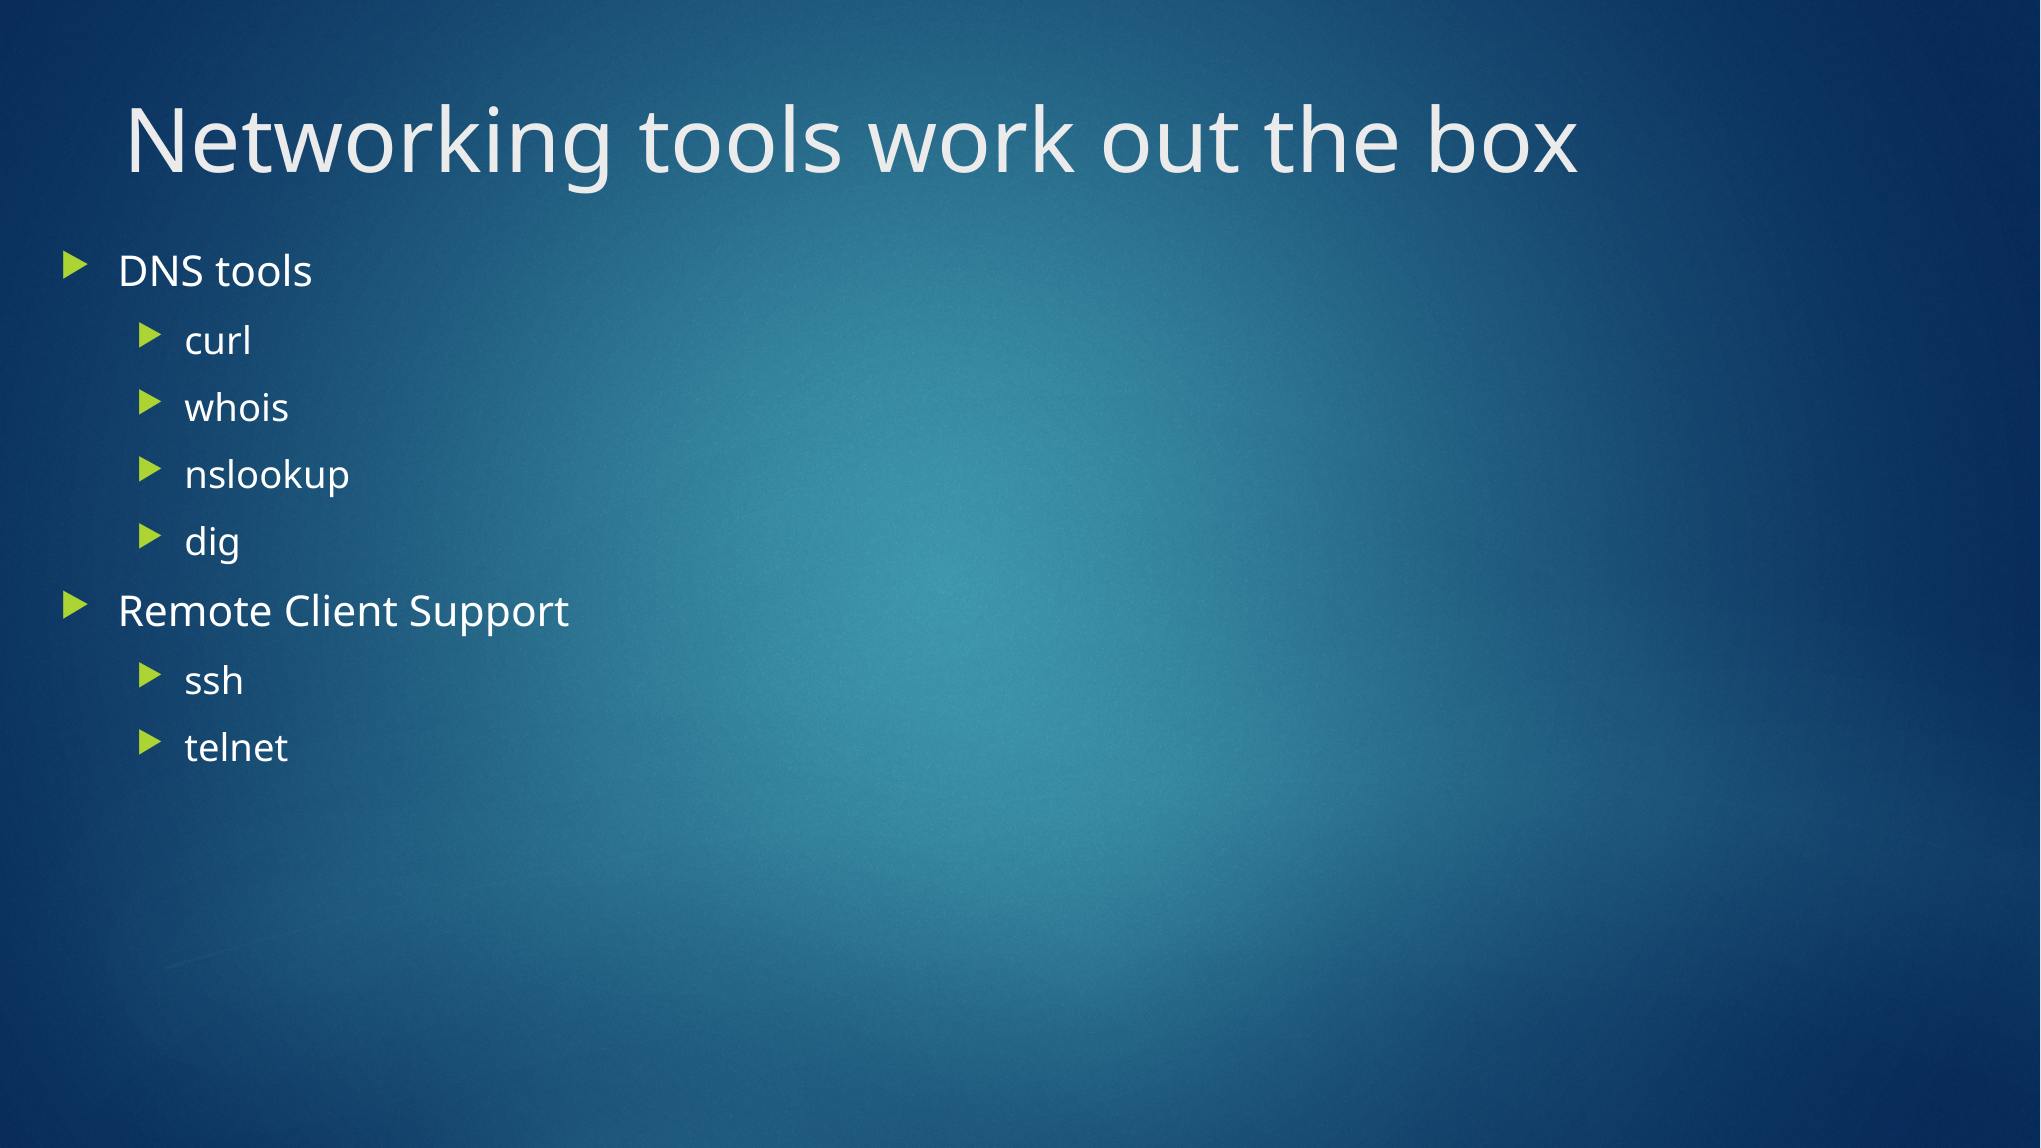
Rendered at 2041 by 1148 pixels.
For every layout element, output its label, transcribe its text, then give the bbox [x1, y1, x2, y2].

list DNS tools curl whois nslookup dig Remote Client Support ssh telnet [45, 236, 1996, 935]
title Networking tools work out the box [108, 75, 1682, 236]
